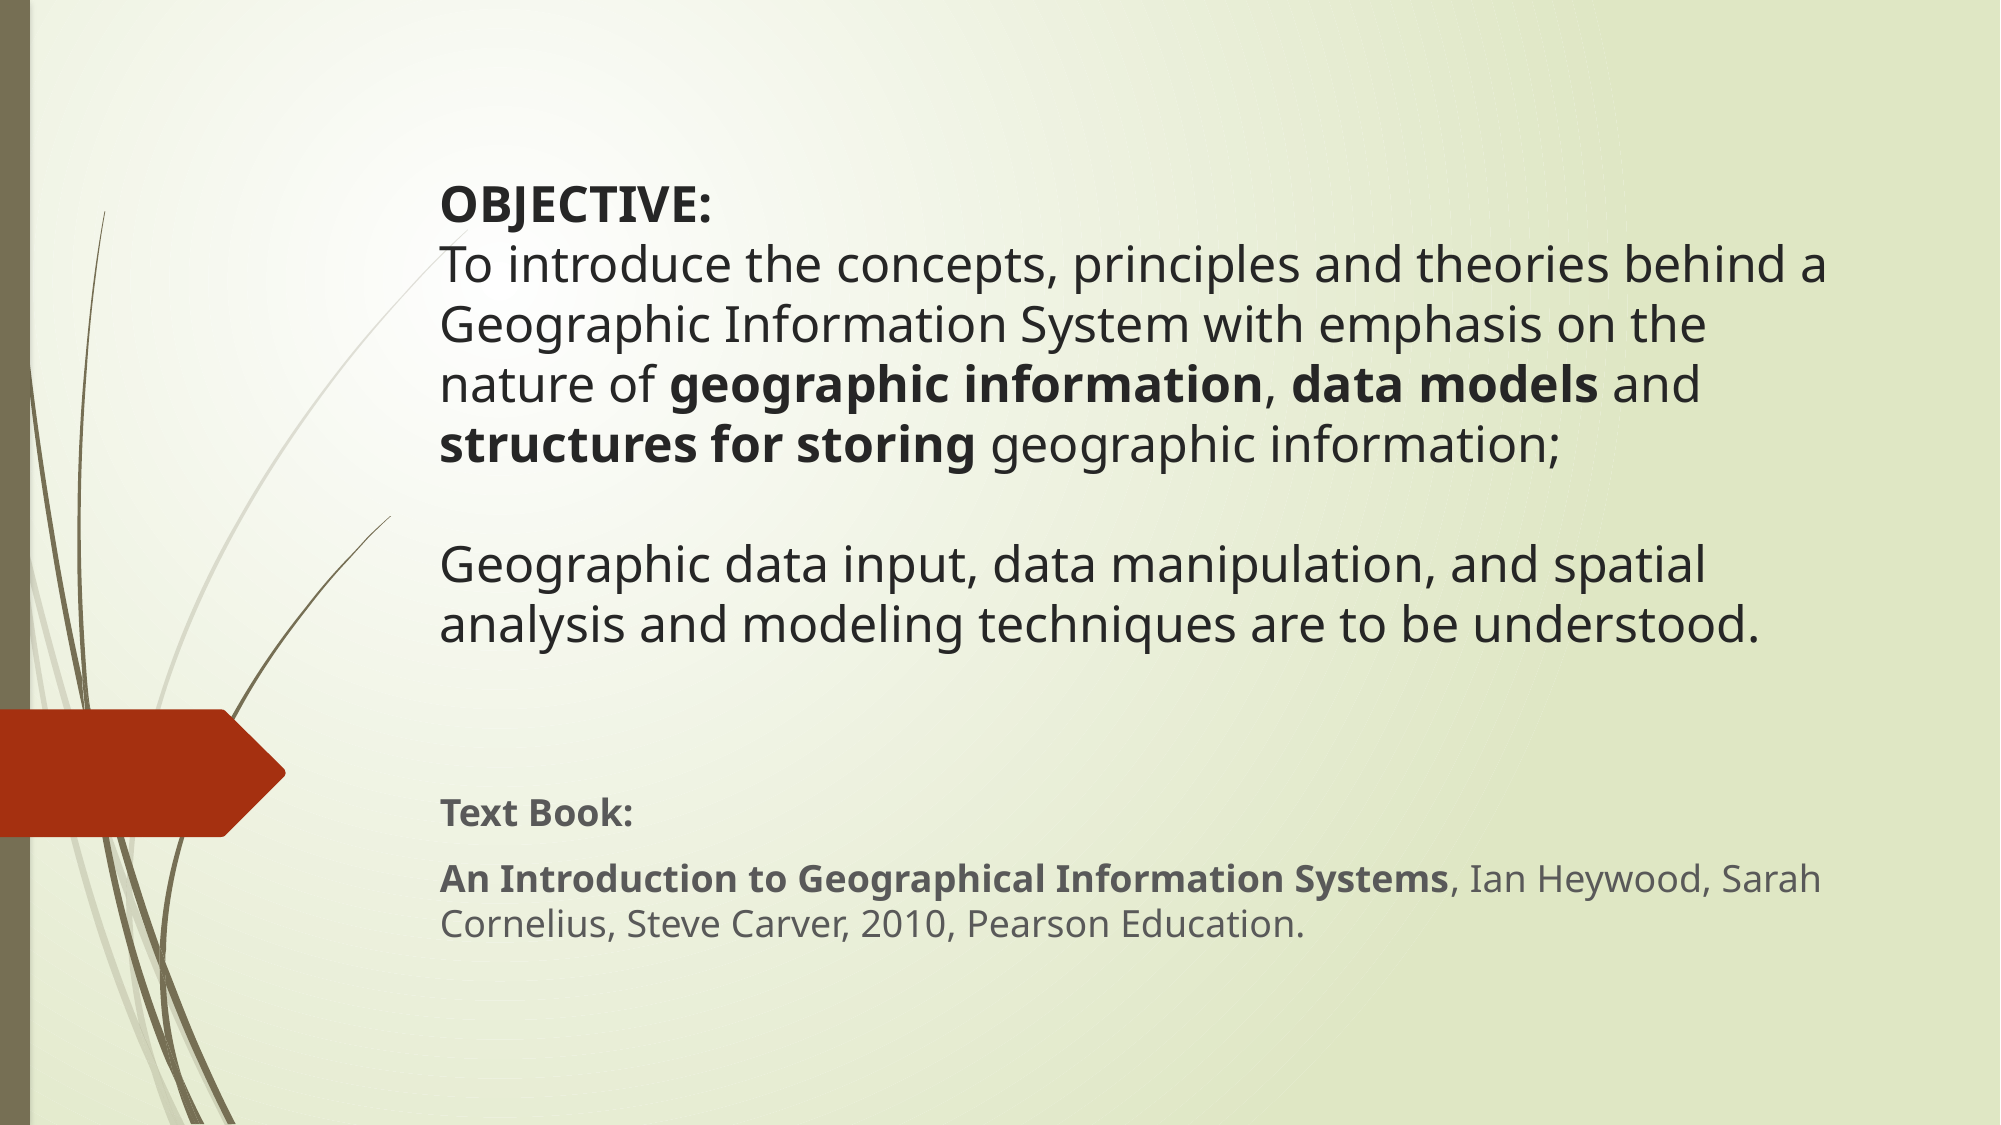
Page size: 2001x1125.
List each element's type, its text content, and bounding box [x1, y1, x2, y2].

subtitle Text Book: An Introduction to Geographical Information Systems, Ian Heywood, Sarah Cornelius, Steve Carver, 2010, Pearson Education. [424, 781, 1888, 969]
title OBJECTIVE: To introduce the concepts, principles and theories behind a Geographic Information System with emphasis on the nature of geographic information, data models and structures for storing geographic information; Geographic data input, data manipulation, and spatial analysis and modeling techniques are to be understood. [424, 149, 1888, 720]
